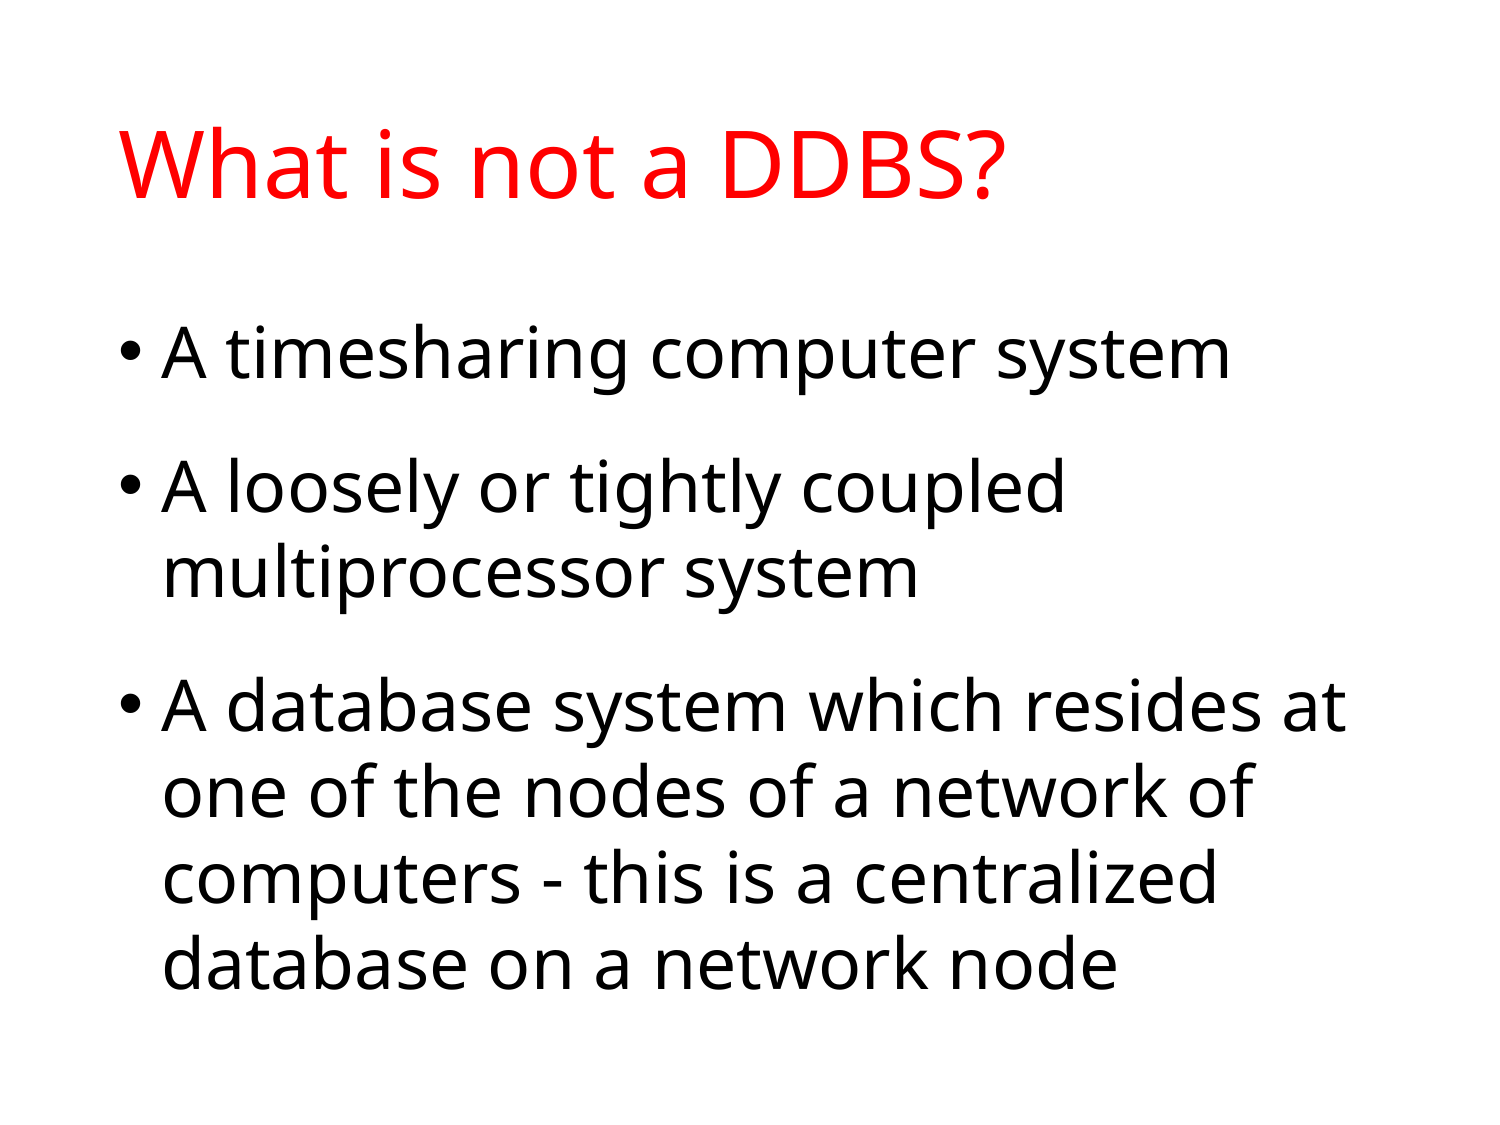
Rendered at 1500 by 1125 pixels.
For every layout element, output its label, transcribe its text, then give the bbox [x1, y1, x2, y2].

list A timesharing computer system A loosely or tightly coupled multiprocessor system A database system which resides at one of the nodes of a network of computers - this is a centralized database on a network node [103, 299, 1397, 1014]
title What is not a DDBS? [103, 59, 1397, 278]
